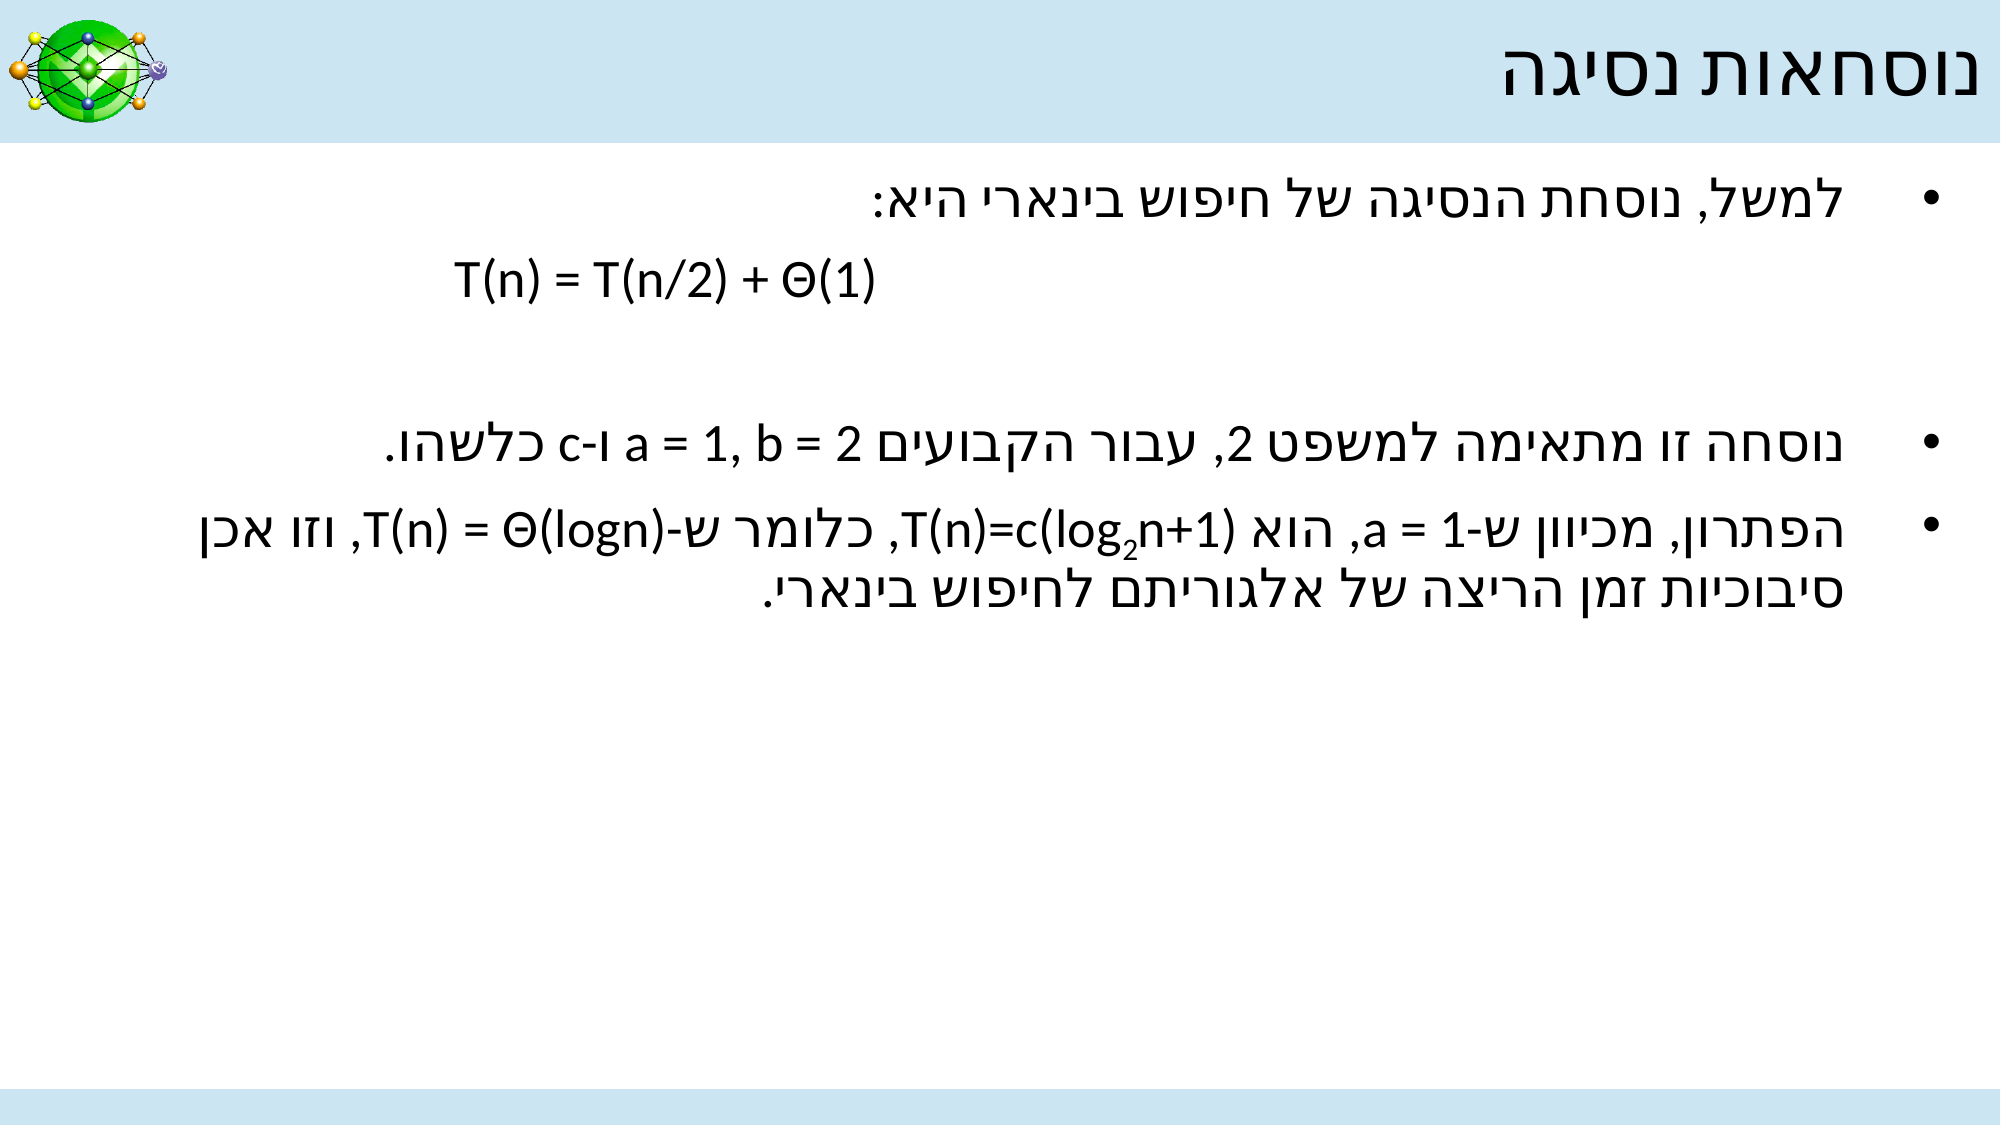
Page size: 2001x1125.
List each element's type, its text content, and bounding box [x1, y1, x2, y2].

title נוסחאות נסיגה [169, 0, 2000, 141]
list למשל, נוסחת הנסיגה של חיפוש בינארי היא: T(n) = T(n/2) + Θ(1) נוסחה זו מתאימה למשפט 2, עבור הקבועים a = 1, b = 2 ו-c כלשהו. הפתרון, מכיוון ש-a = 1, הוא (T(n)=c(log2n+1, כלומר ש-(T(n) = Θ(logn, וזו אכן סיבוכיות זמן הריצה של אלגוריתם לחיפוש בינארי. [45, 163, 1956, 1066]
picture [9, 19, 167, 123]
